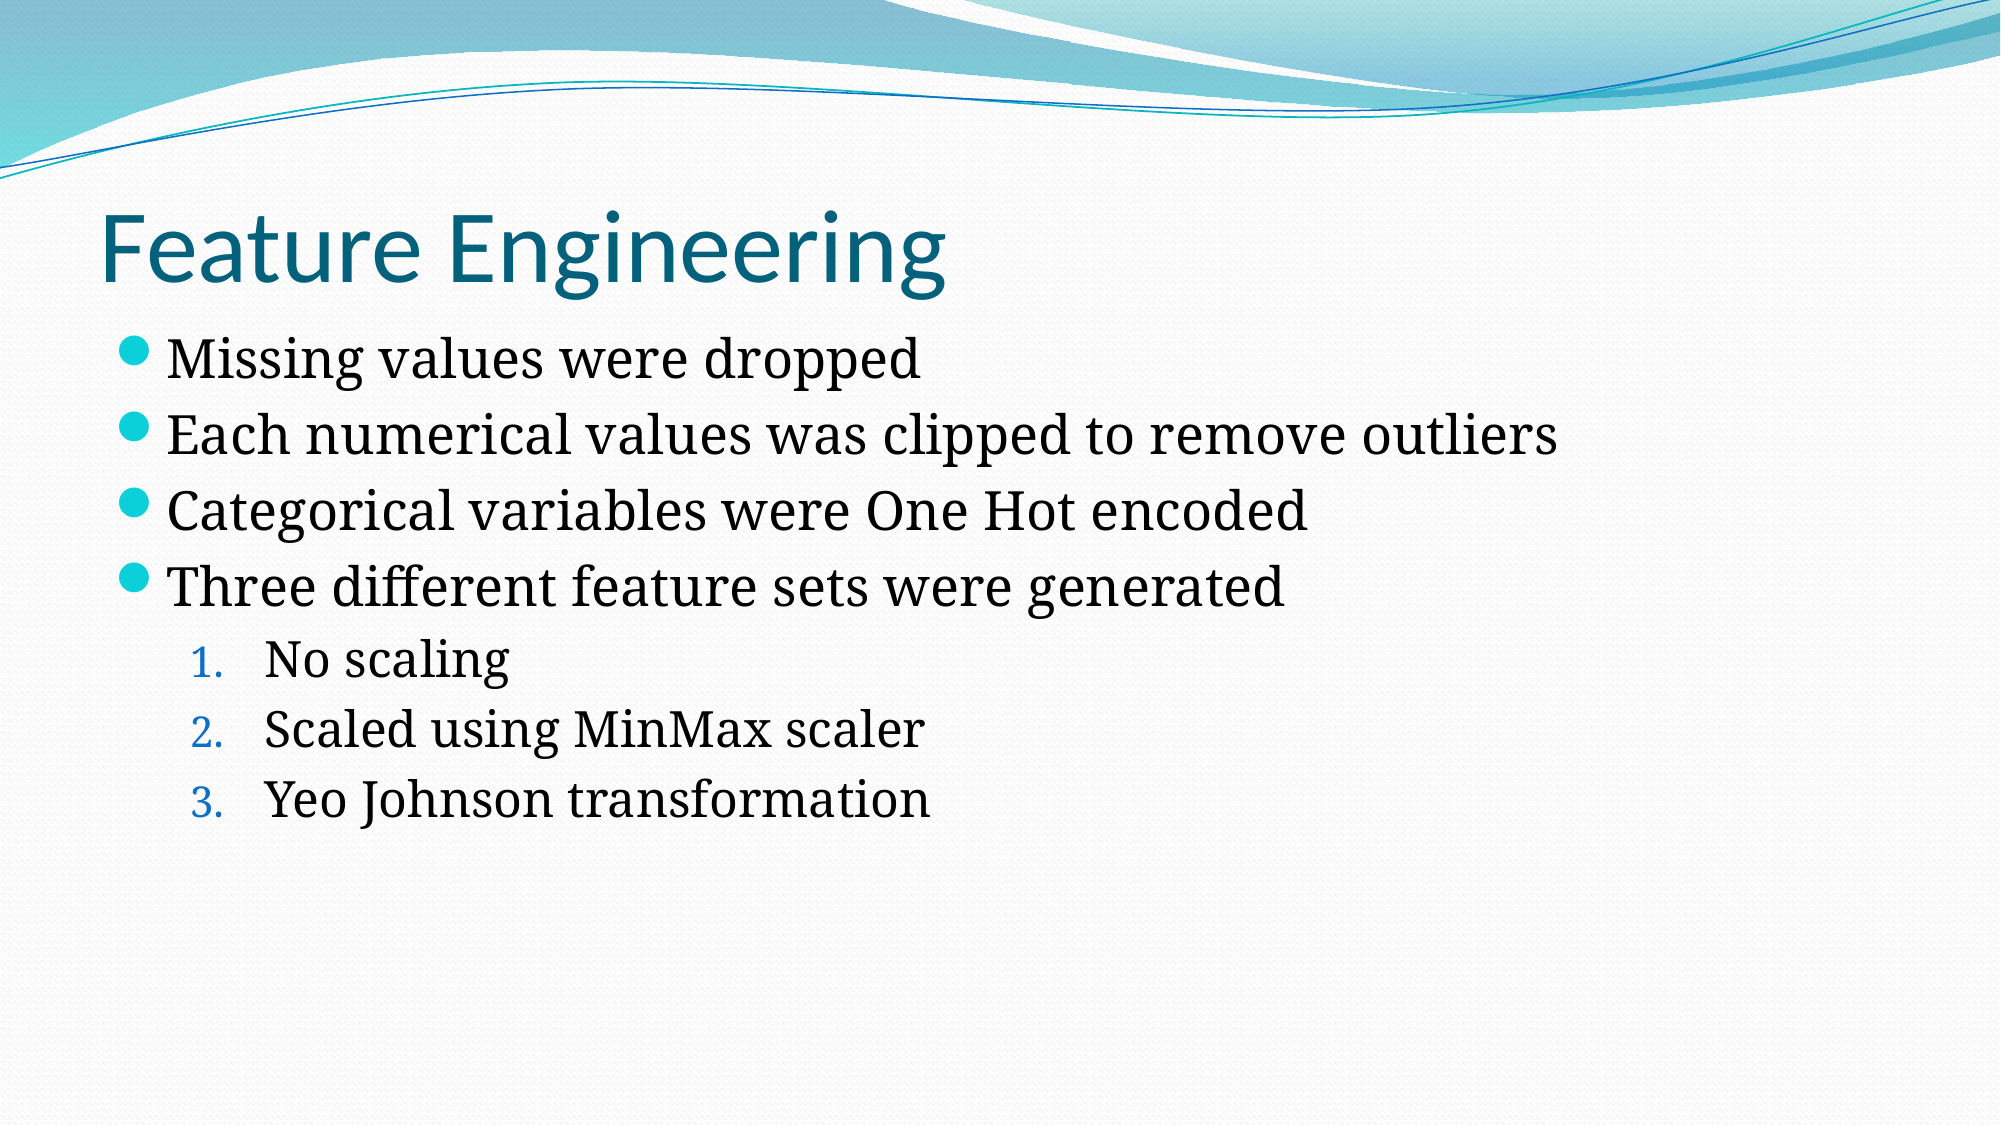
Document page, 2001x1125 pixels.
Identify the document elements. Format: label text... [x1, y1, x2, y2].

title Feature Engineering [99, 115, 1900, 303]
list Missing values were dropped Each numerical values was clipped to remove outliers Categorical variables were One Hot encoded Three different feature sets were generated No scaling Scaled using MinMax scaler Yeo Johnson transformation [99, 317, 1900, 1038]
